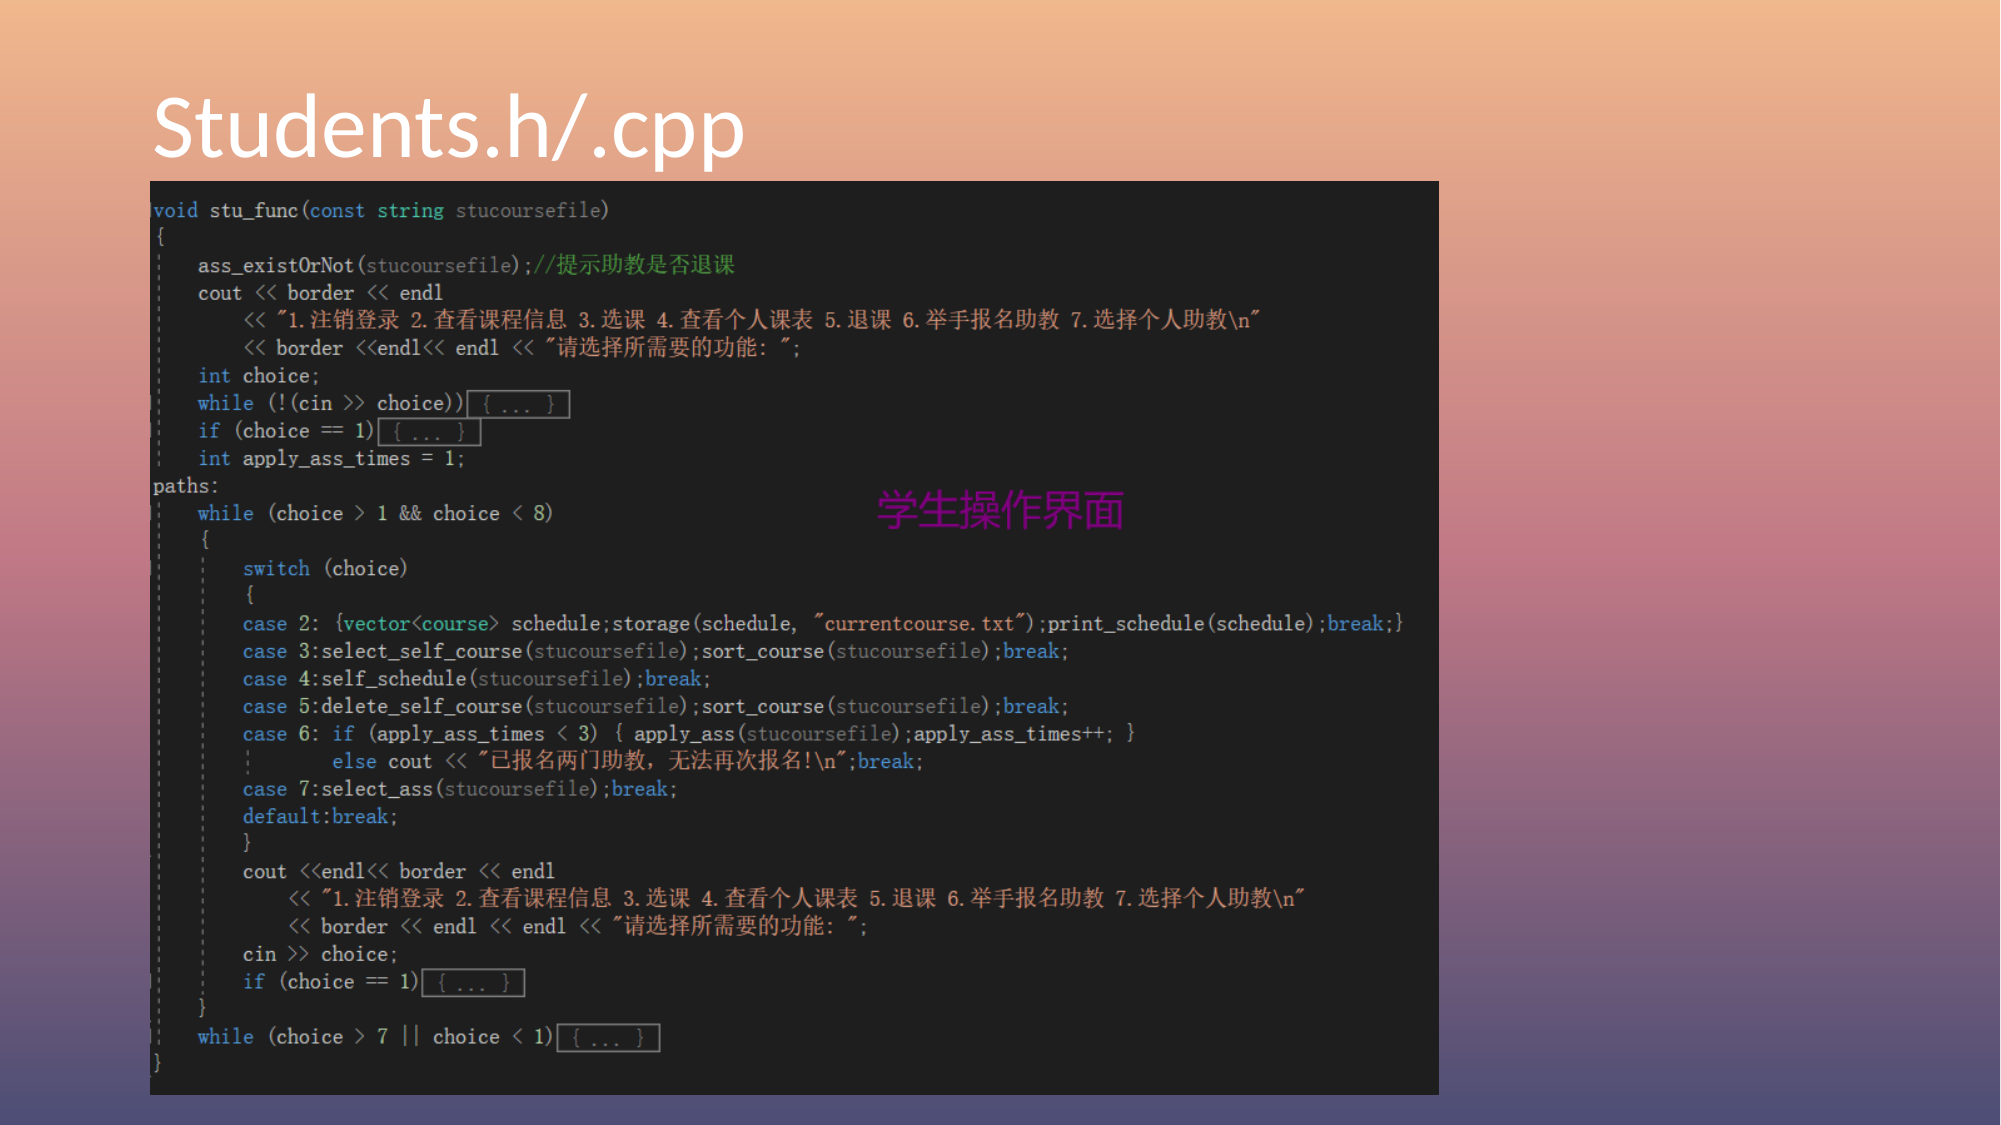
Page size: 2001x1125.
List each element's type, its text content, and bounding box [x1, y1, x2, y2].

title Students.h/.cpp [137, 19, 1863, 237]
picture [0, 0, 2001, 1125]
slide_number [137, 1042, 588, 1103]
